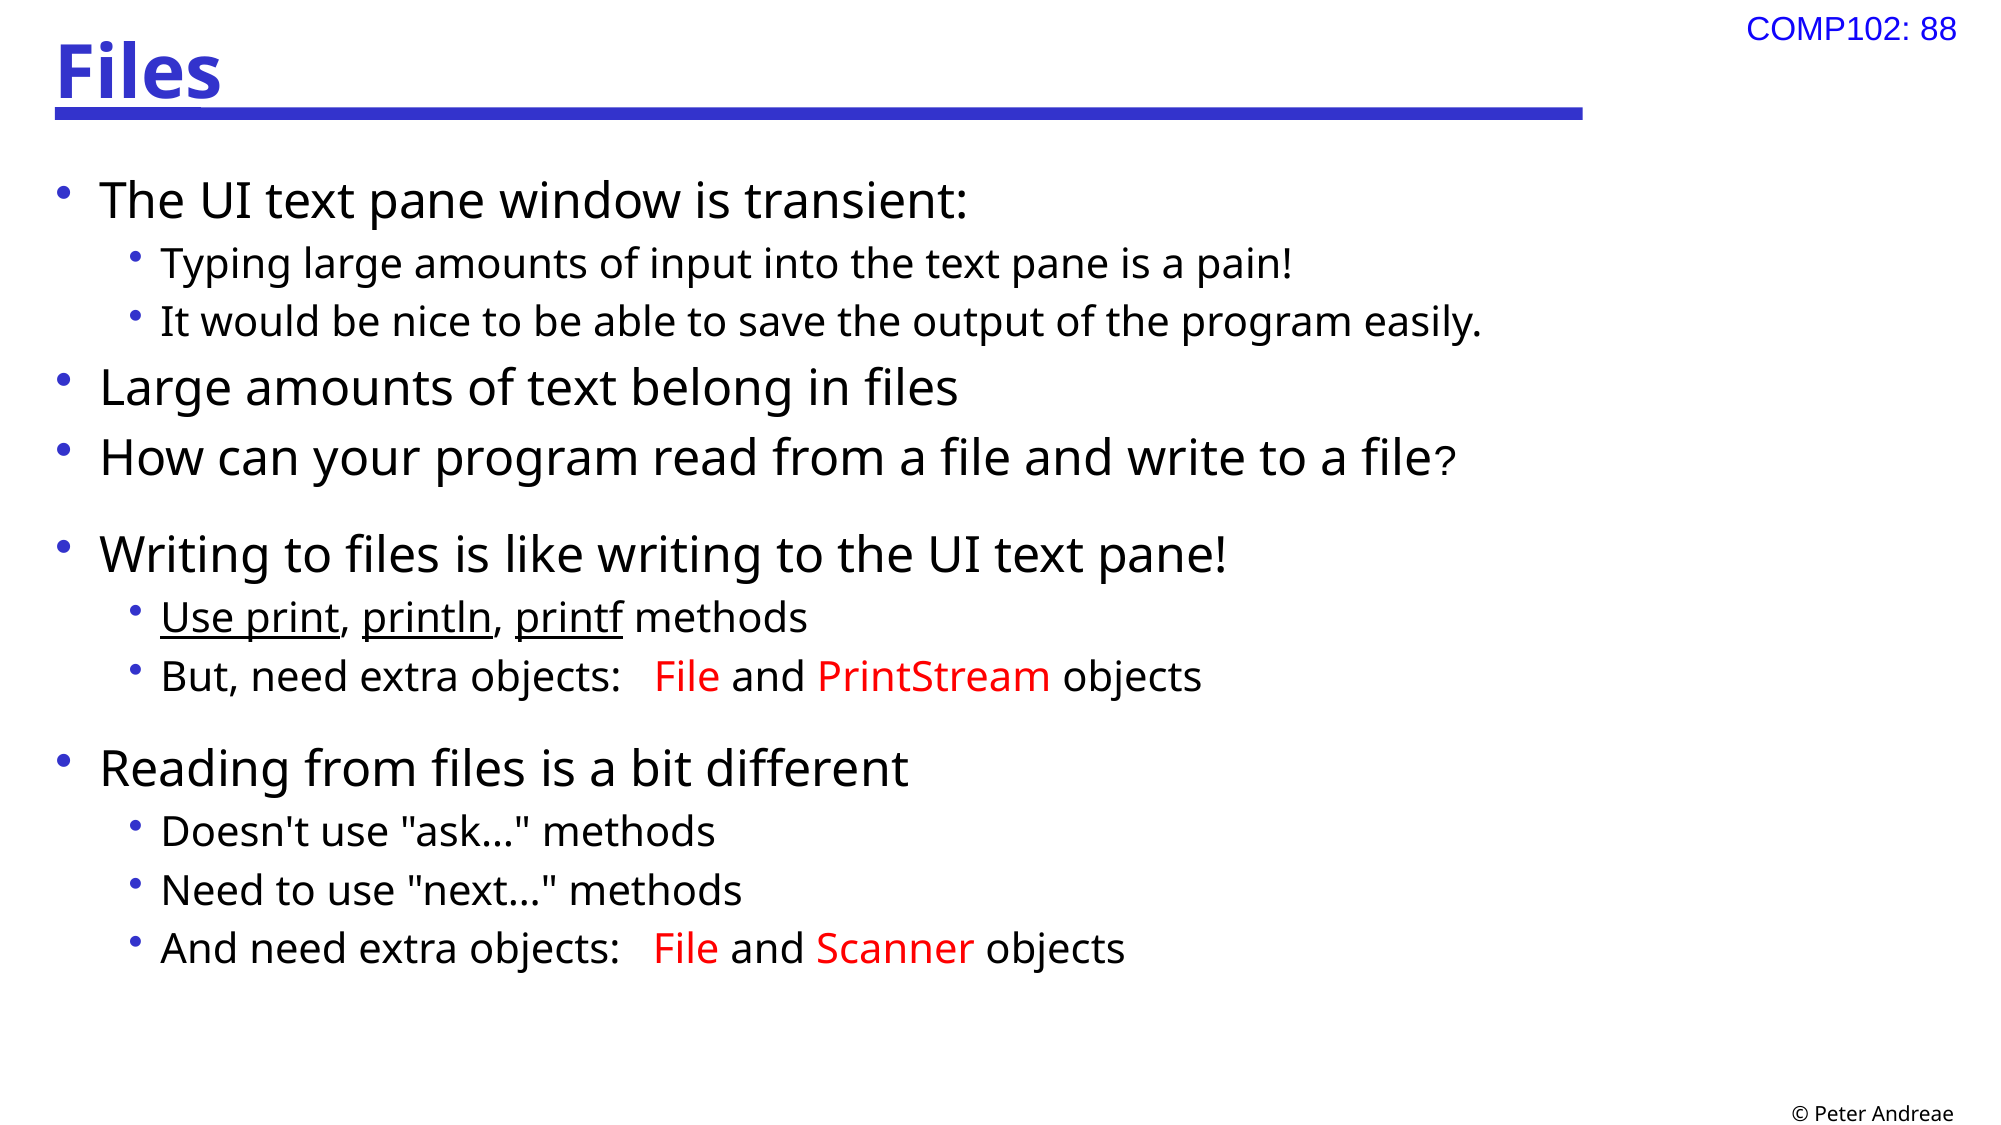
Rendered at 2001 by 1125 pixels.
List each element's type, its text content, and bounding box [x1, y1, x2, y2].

list The UI text pane window is transient: Typing large amounts of input into the text pane is a pain! It would be nice to be able to save the output of the program easily. Large amounts of text belong in files How can your program read from a file and write to a file? Writing to files is like writing to the UI text pane! Use print, println, printf methods But, need extra objects: File and PrintStream objects Reading from files is a bit different Doesn't use "ask…" methods Need to use "next…" methods And need extra objects: File and Scanner objects [40, 160, 1960, 1125]
title Files [38, 0, 1807, 138]
